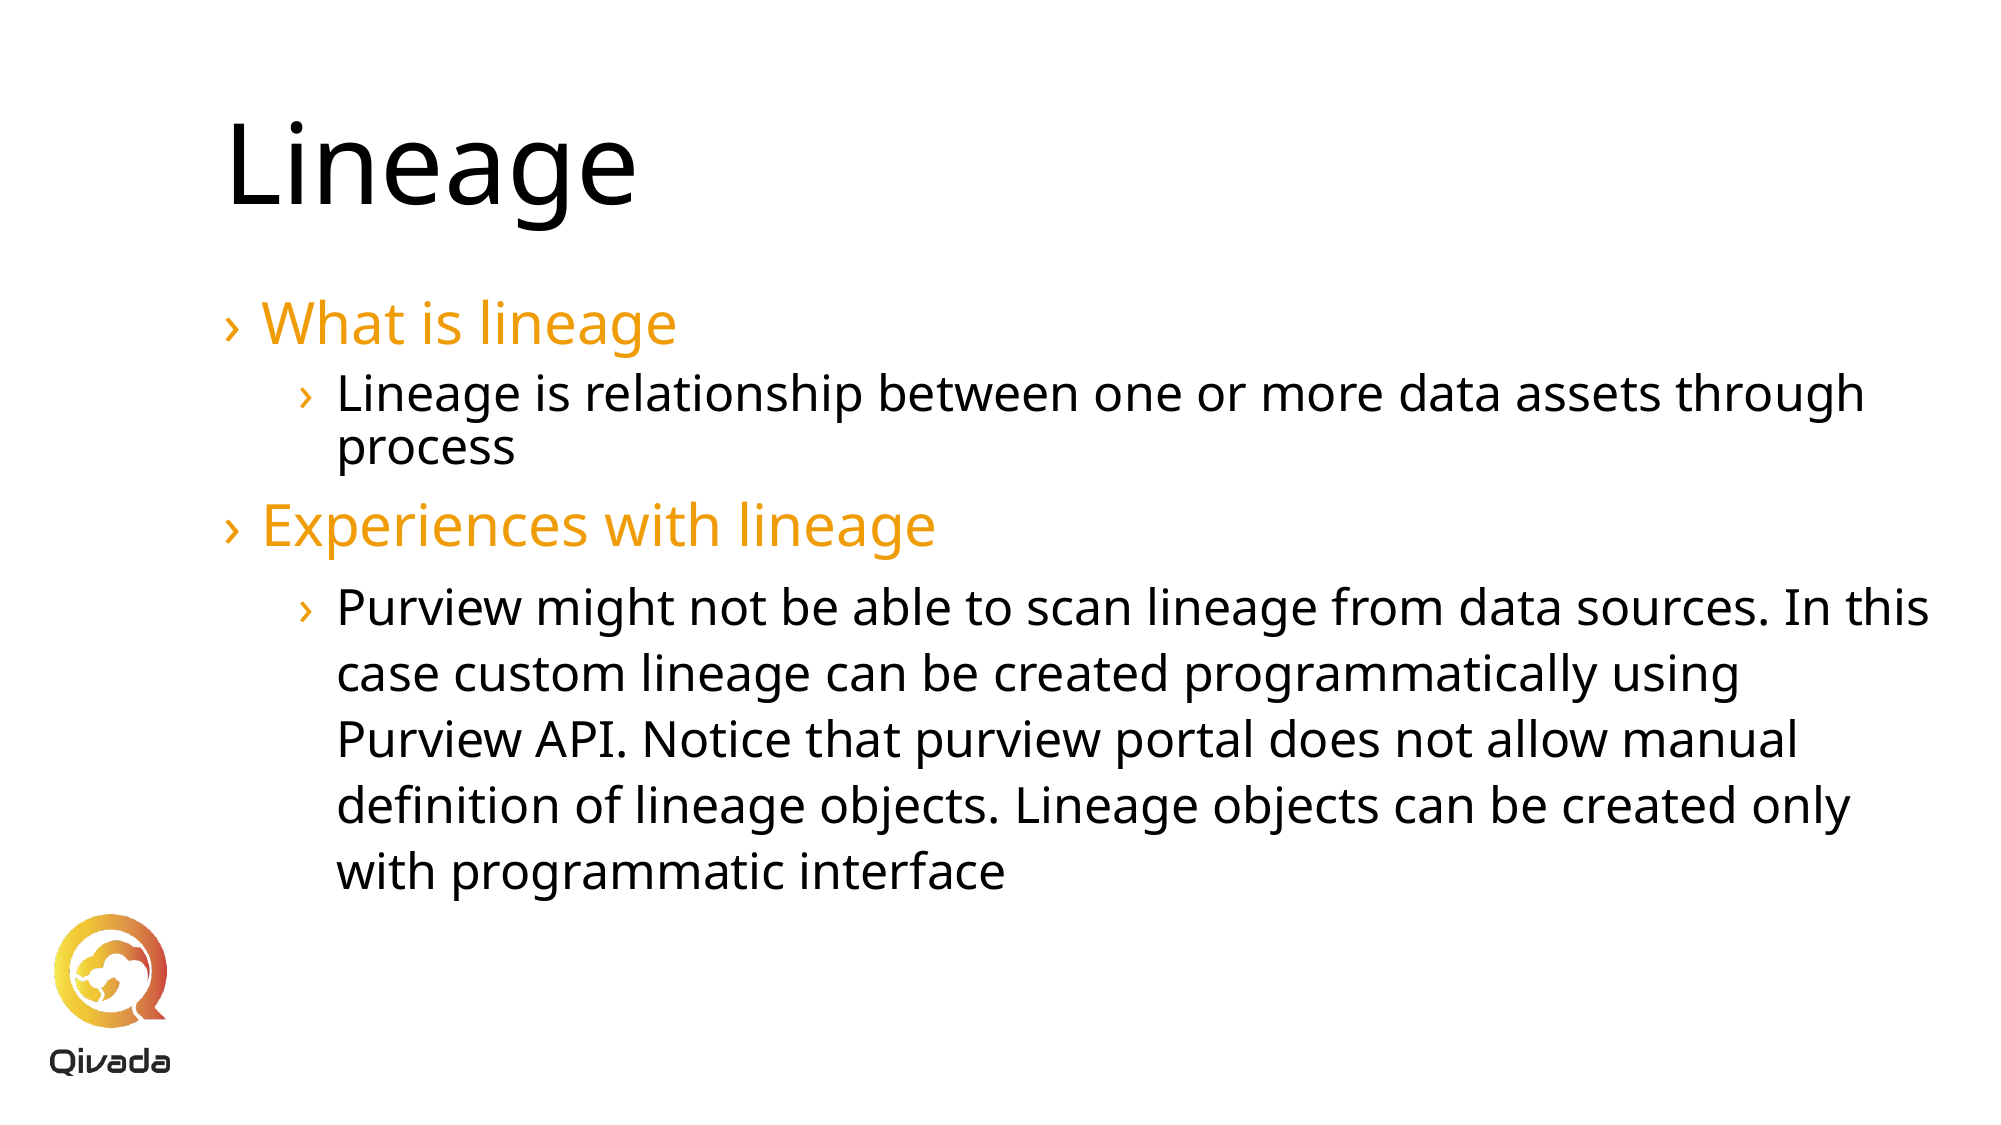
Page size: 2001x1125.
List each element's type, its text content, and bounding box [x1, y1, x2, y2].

text_box [999, 287, 1975, 897]
list What is lineage Lineage is relationship between one or more data assets through process Experiences with lineage Purview might not be able to scan lineage from data sources. In this case custom lineage can be created programmatically using Purview API. Notice that purview portal does not allow manual definition of lineage objects. Lineage objects can be created only with programmatic interface [208, 287, 1954, 1043]
title Lineage [208, 59, 1831, 276]
picture [50, 914, 170, 1076]
